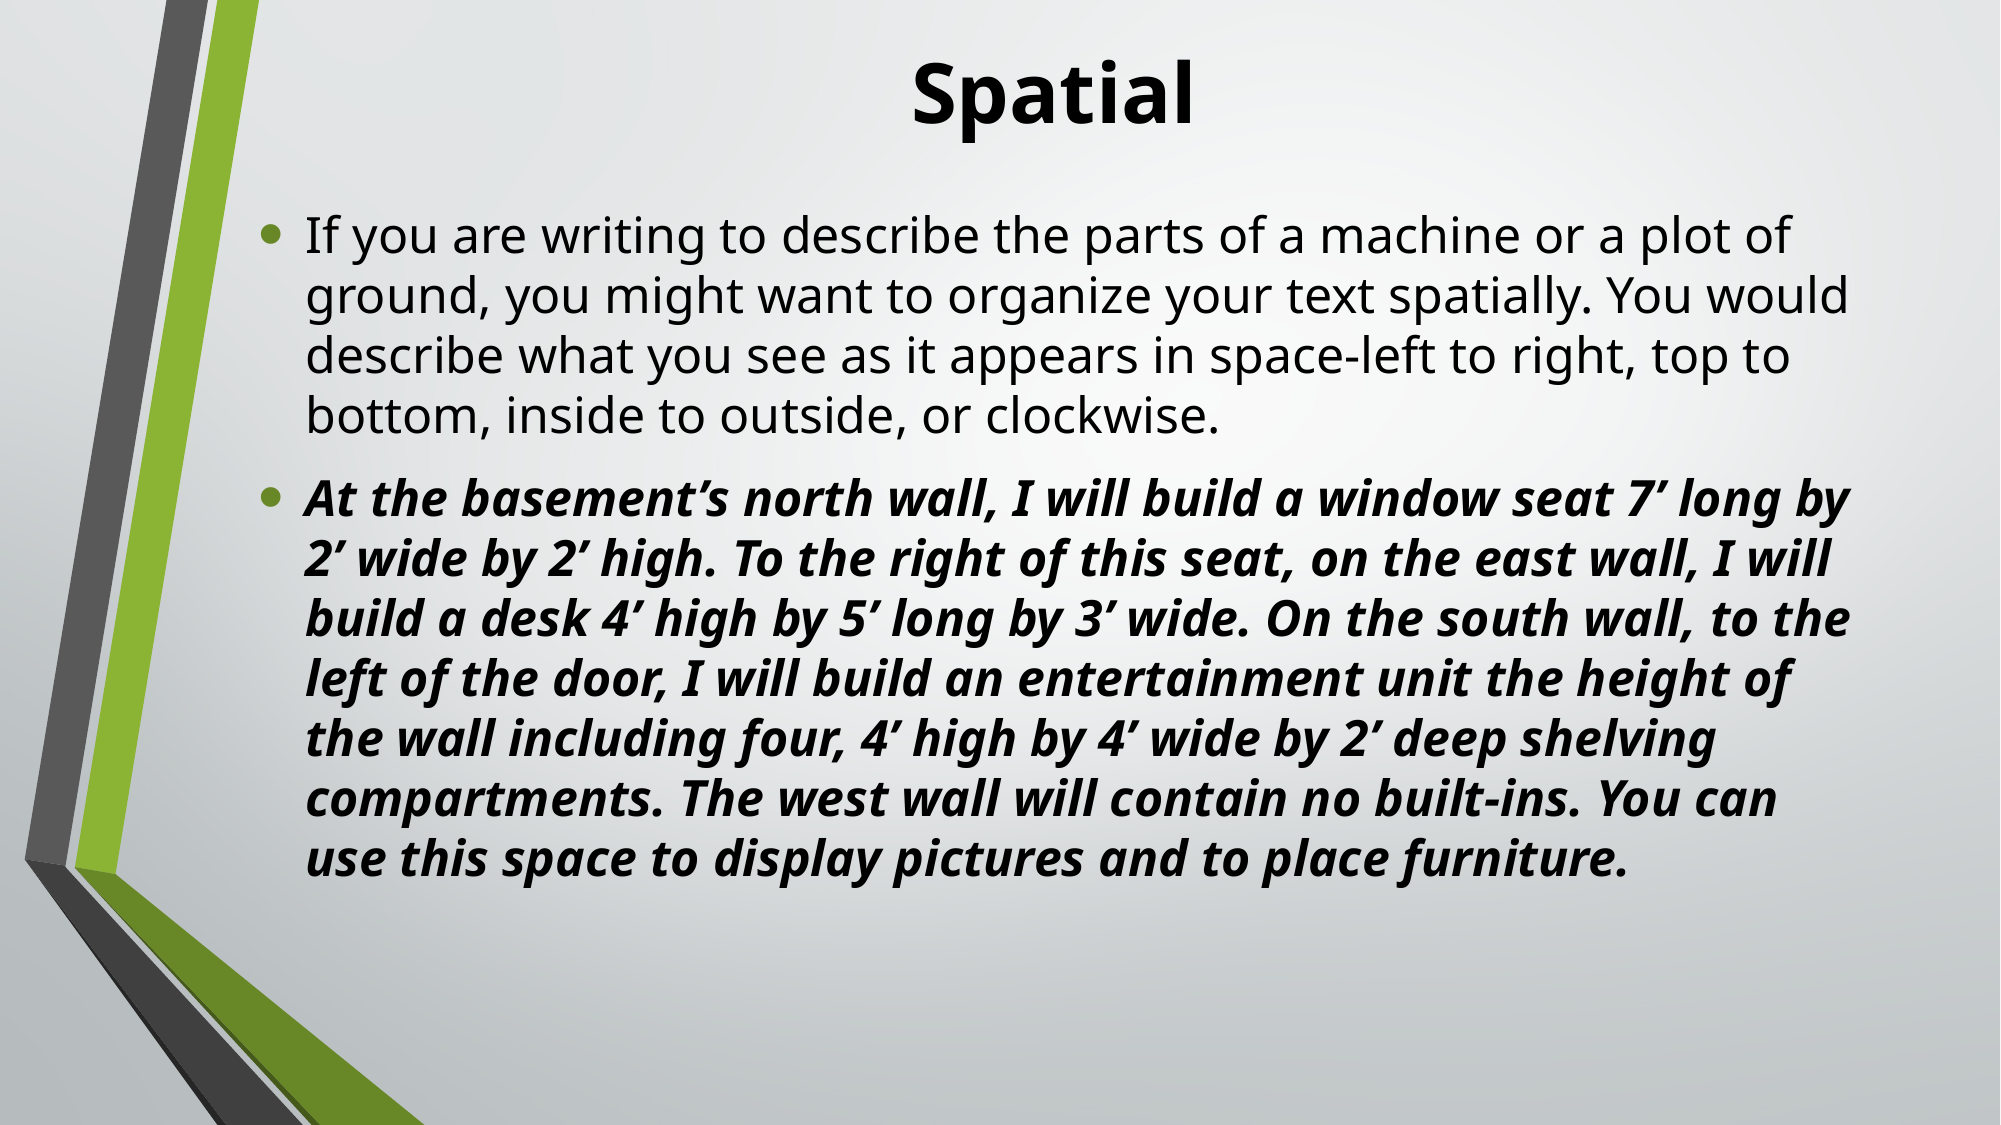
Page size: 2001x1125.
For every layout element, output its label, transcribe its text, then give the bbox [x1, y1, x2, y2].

list If you are writing to describe the parts of a machine or a plot of ground, you might want to organize your text spatially. You would describe what you see as it appears in space-left to right, top to bottom, inside to outside, or clockwise. At the basement’s north wall, I will build a window seat 7’ long by 2’ wide by 2’ high. To the right of this seat, on the east wall, I will build a desk 4’ high by 5’ long by 3’ wide. On the south wall, to the left of the door, I will build an entertainment unit the height of the wall including four, 4’ high by 4’ wide by 2’ deep shelving compartments. The west wall will contain no built-ins. You can use this space to display pictures and to place furniture. [243, 139, 1887, 950]
title Spatial [243, 19, 1887, 139]
